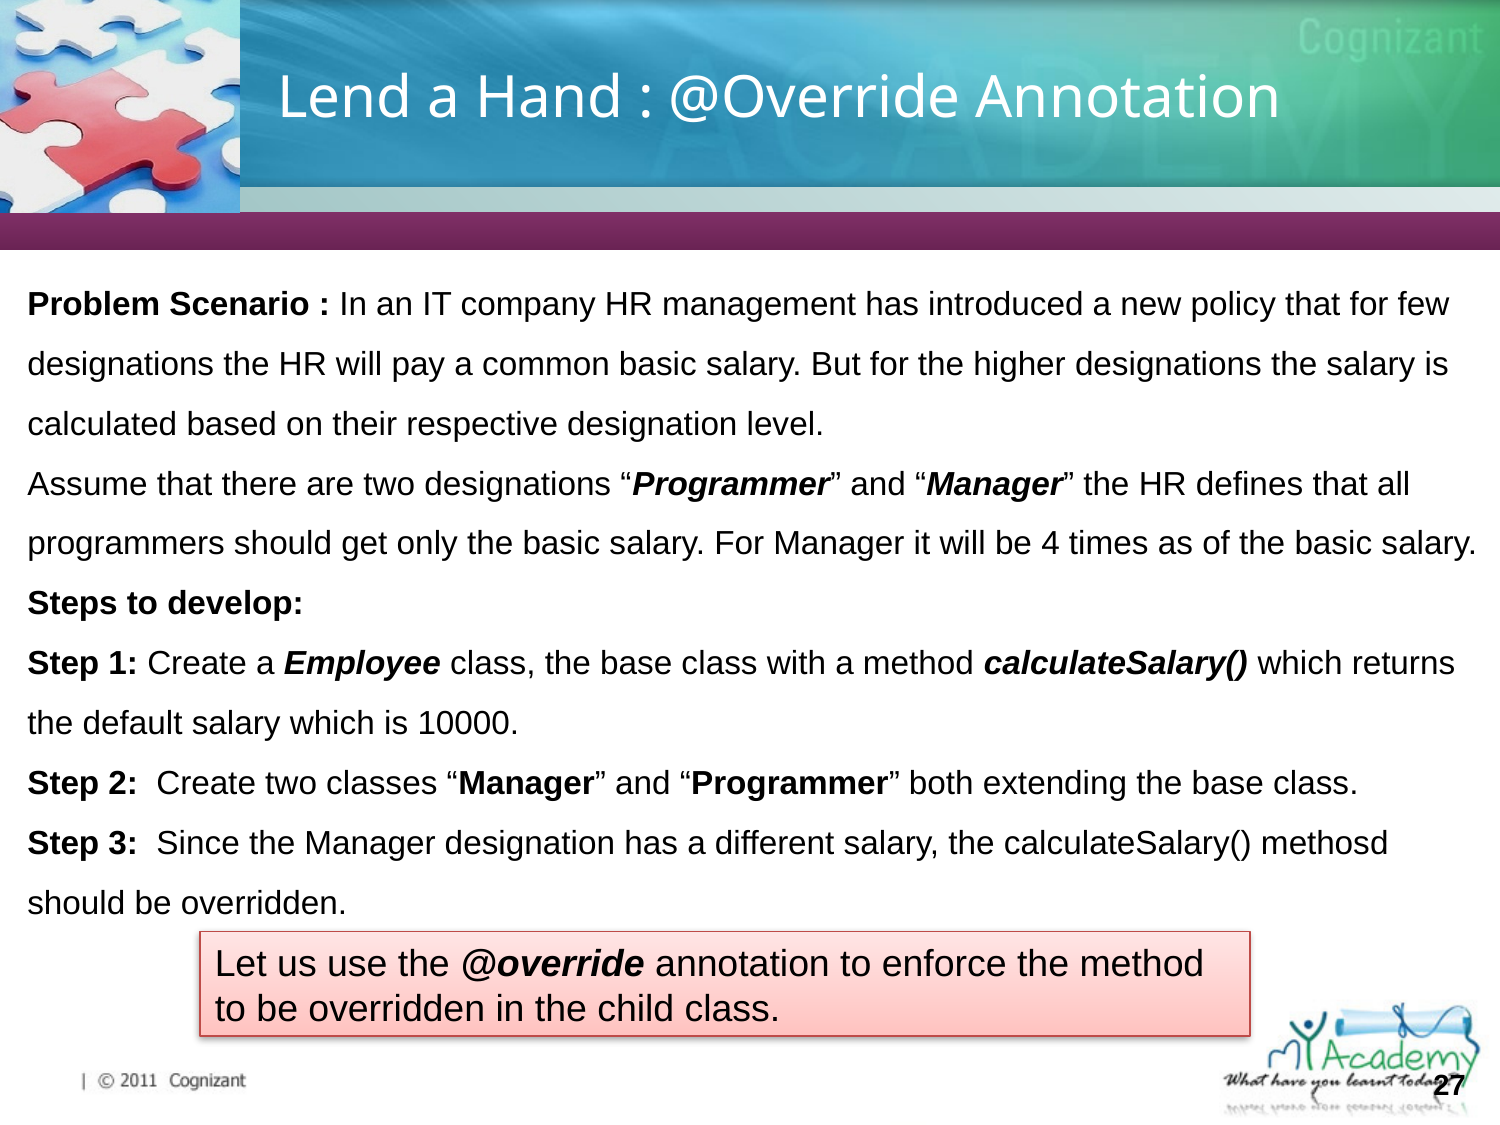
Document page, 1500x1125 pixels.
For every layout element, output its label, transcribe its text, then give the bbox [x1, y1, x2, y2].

title Lend a Hand : @Override Annotation [262, 0, 1500, 188]
text_box Let us use the @override annotation to enforce the method to be overridden in the child class. [199, 931, 1251, 1037]
text_box Problem Scenario : In an IT company HR management has introduced a new policy that for few designations the HR will pay a common basic salary. But for the higher designations the salary is calculated based on their respective designation level. Assume that there are two designations “Programmer” and “Manager” the HR defines that all programmers should get only the basic salary. For Manager it will be 4 times as of the basic salary. Steps to develop: Step 1: Create a Employee class, the base class with a method calculateSalary() which returns the default salary which is 10000. Step 2: Create two classes “Manager” and “Programmer” both extending the base class. Step 3: Since the Manager designation has a different salary, the calculateSalary() methosd should be overridden. [12, 254, 1500, 929]
picture [0, 250, 1500, 1125]
slide_number 27 [1418, 1059, 1492, 1112]
picture [0, 0, 262, 213]
